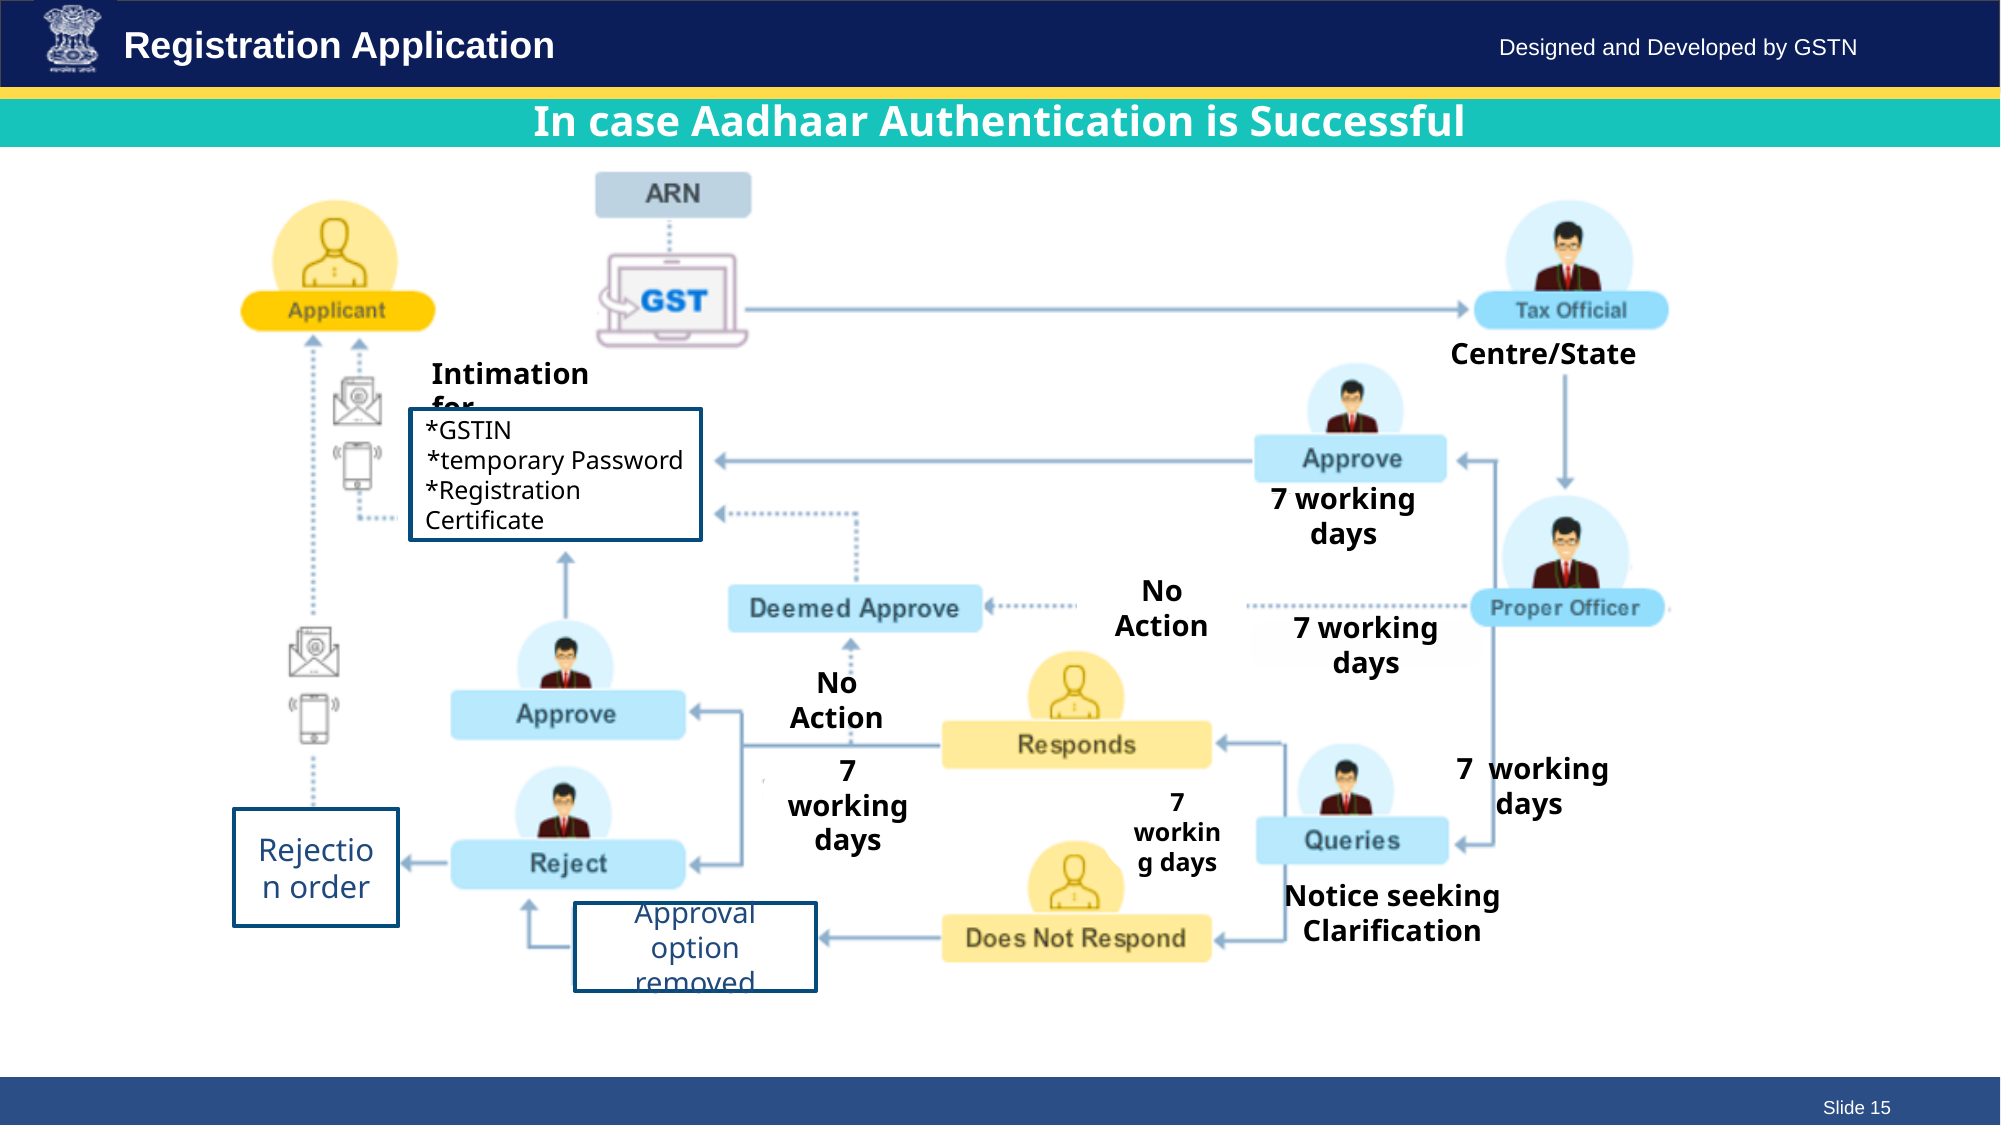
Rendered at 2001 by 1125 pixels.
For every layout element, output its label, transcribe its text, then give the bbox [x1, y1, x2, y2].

text_box In case Aadhaar Authentication is Successful [0, 87, 2000, 153]
picture [34, 0, 117, 75]
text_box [1254, 867, 1531, 1004]
picture [216, 155, 1743, 1009]
text_box Registration Application [108, 13, 1322, 76]
